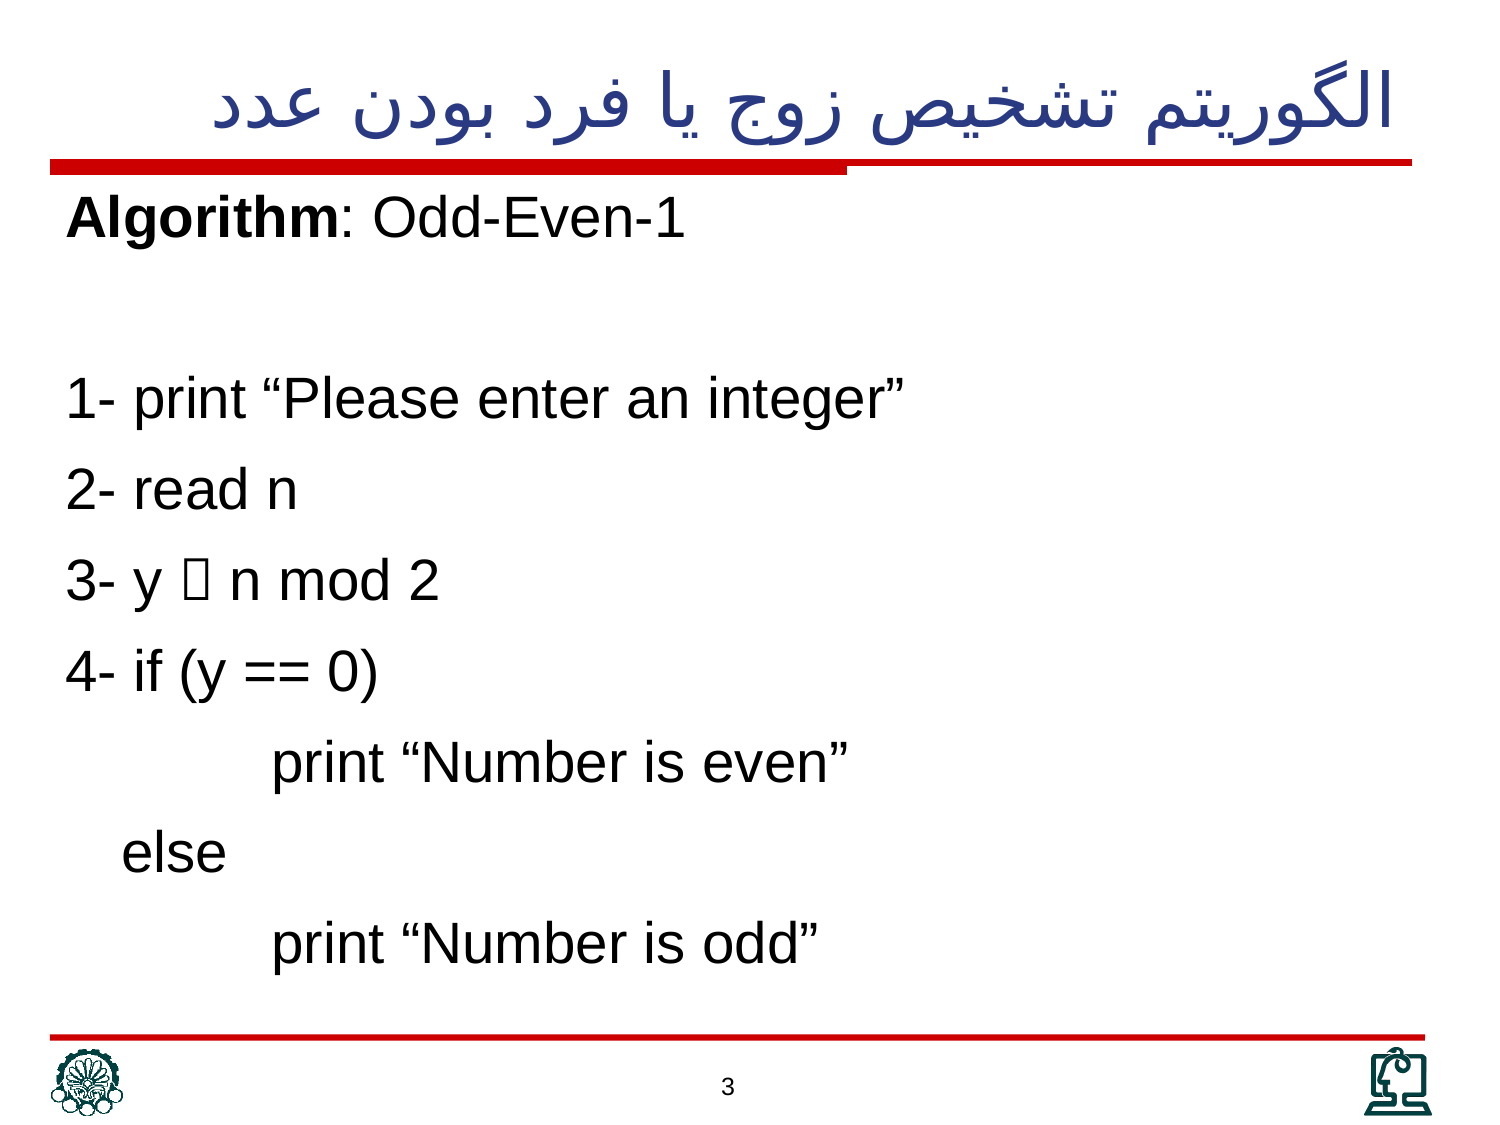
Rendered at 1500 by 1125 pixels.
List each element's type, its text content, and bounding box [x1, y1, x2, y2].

slide_number 3 [649, 1062, 751, 1103]
list Algorithm: Odd-Even-1 1- print “Please enter an integer” 2- read n 3- y  n mod 2 4- if (y == 0) print “Number is even” else print “Number is odd” [50, 171, 1425, 1022]
title الگوريتم تشخيص زوج يا فرد بودن عدد [50, 24, 1413, 150]
picture [50, 1047, 125, 1118]
picture [1362, 1045, 1438, 1119]
